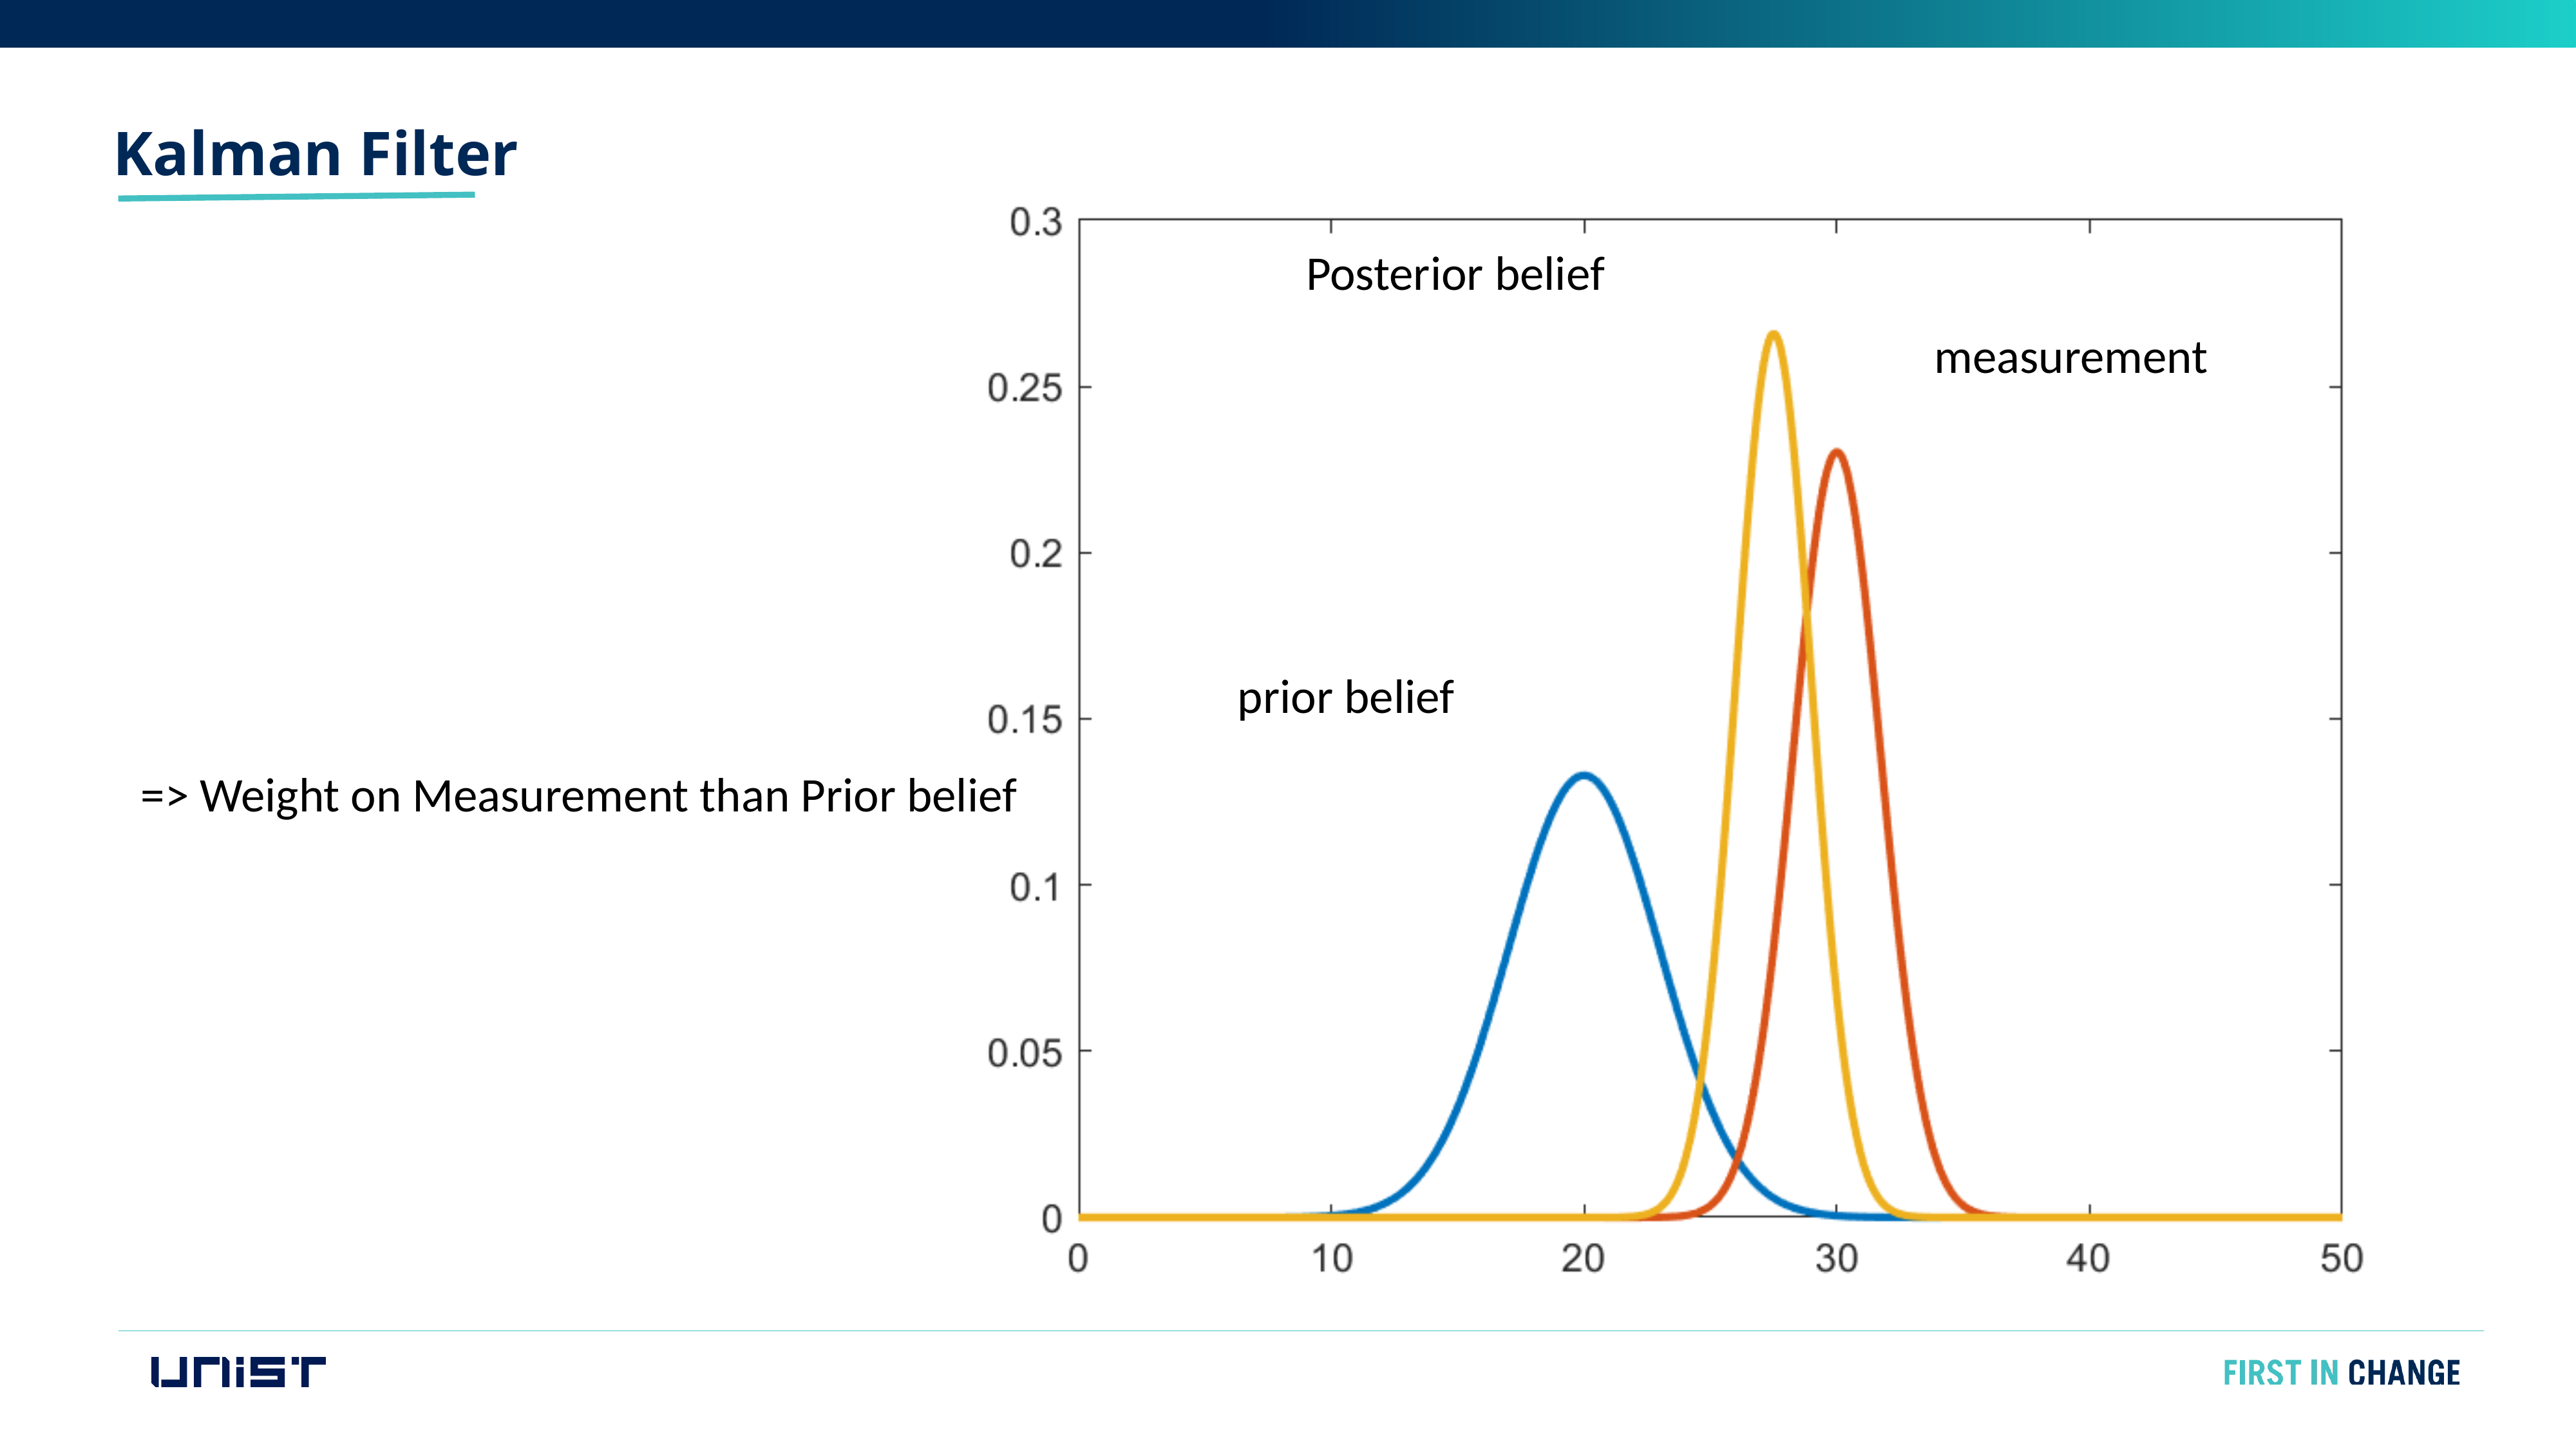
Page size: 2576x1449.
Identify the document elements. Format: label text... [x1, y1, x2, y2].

text_box [0, 0, 2576, 48]
picture [151, 1357, 326, 1387]
picture [2224, 1359, 2460, 1385]
text_box Kalman Filter [104, 109, 1492, 193]
picture [984, 202, 2367, 1278]
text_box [118, 194, 475, 199]
